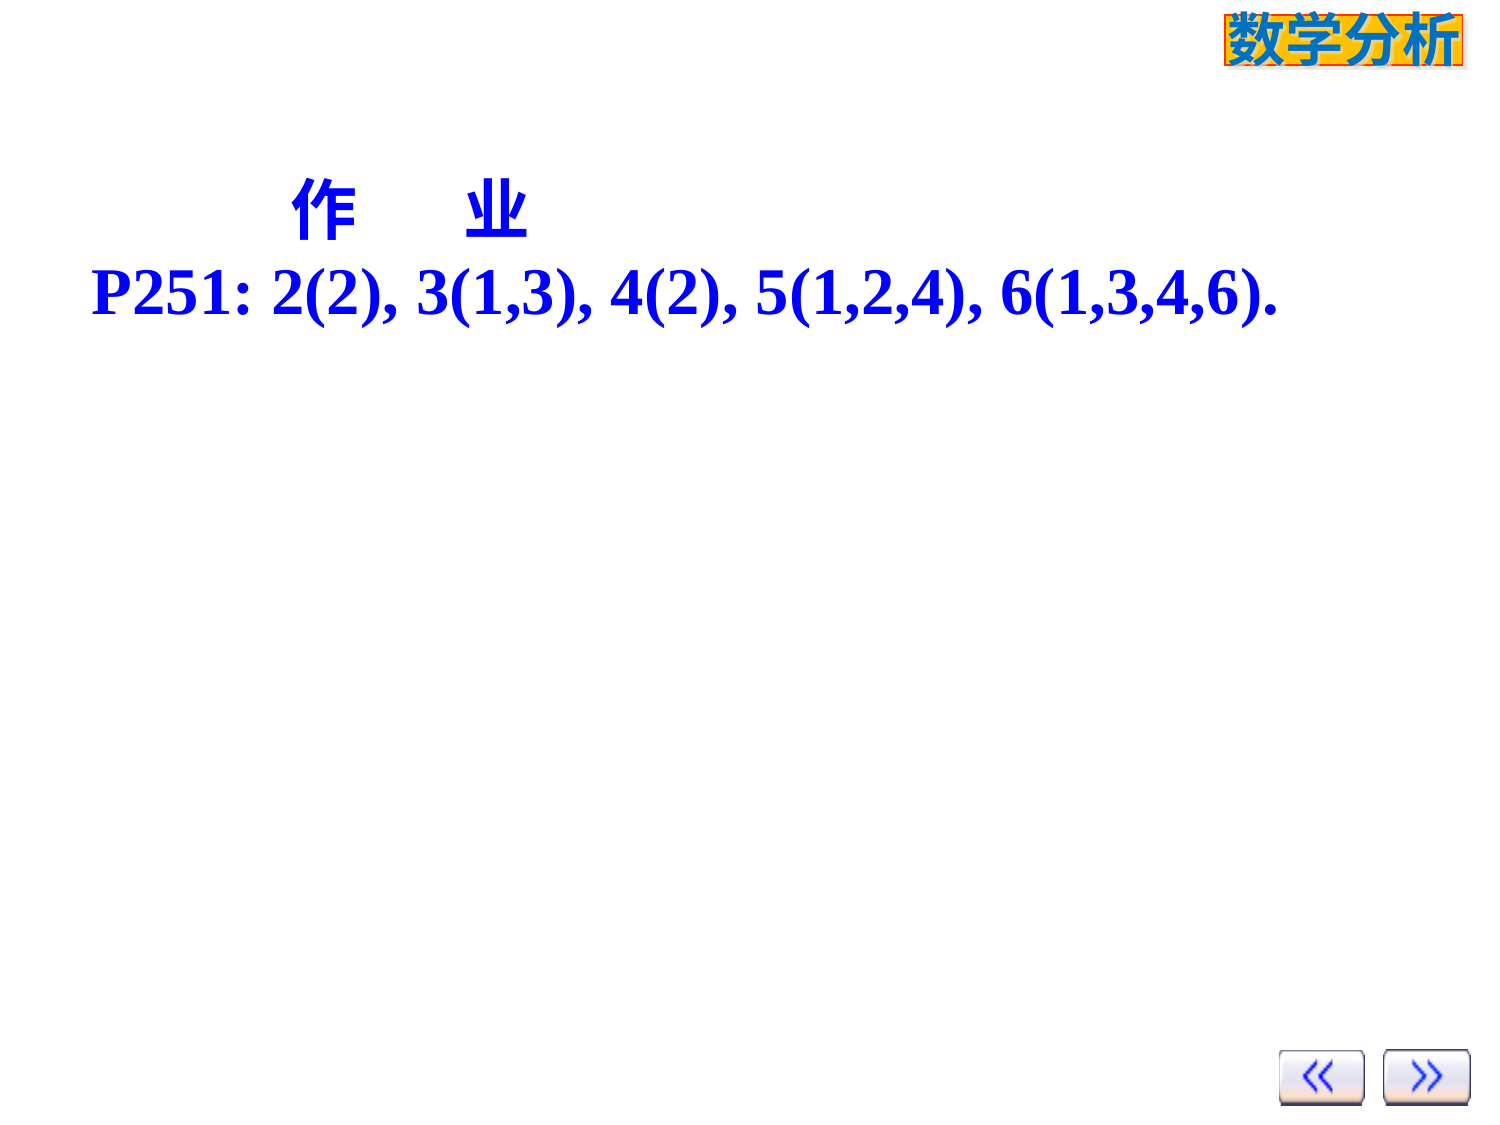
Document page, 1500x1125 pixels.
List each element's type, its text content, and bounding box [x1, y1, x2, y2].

text_box 作 业 P251: 2(2), 3(1,3), 4(2), 5(1,2,4), 6(1,3,4,6). [76, 160, 1376, 336]
picture [1383, 1049, 1471, 1106]
picture [1279, 1050, 1365, 1106]
